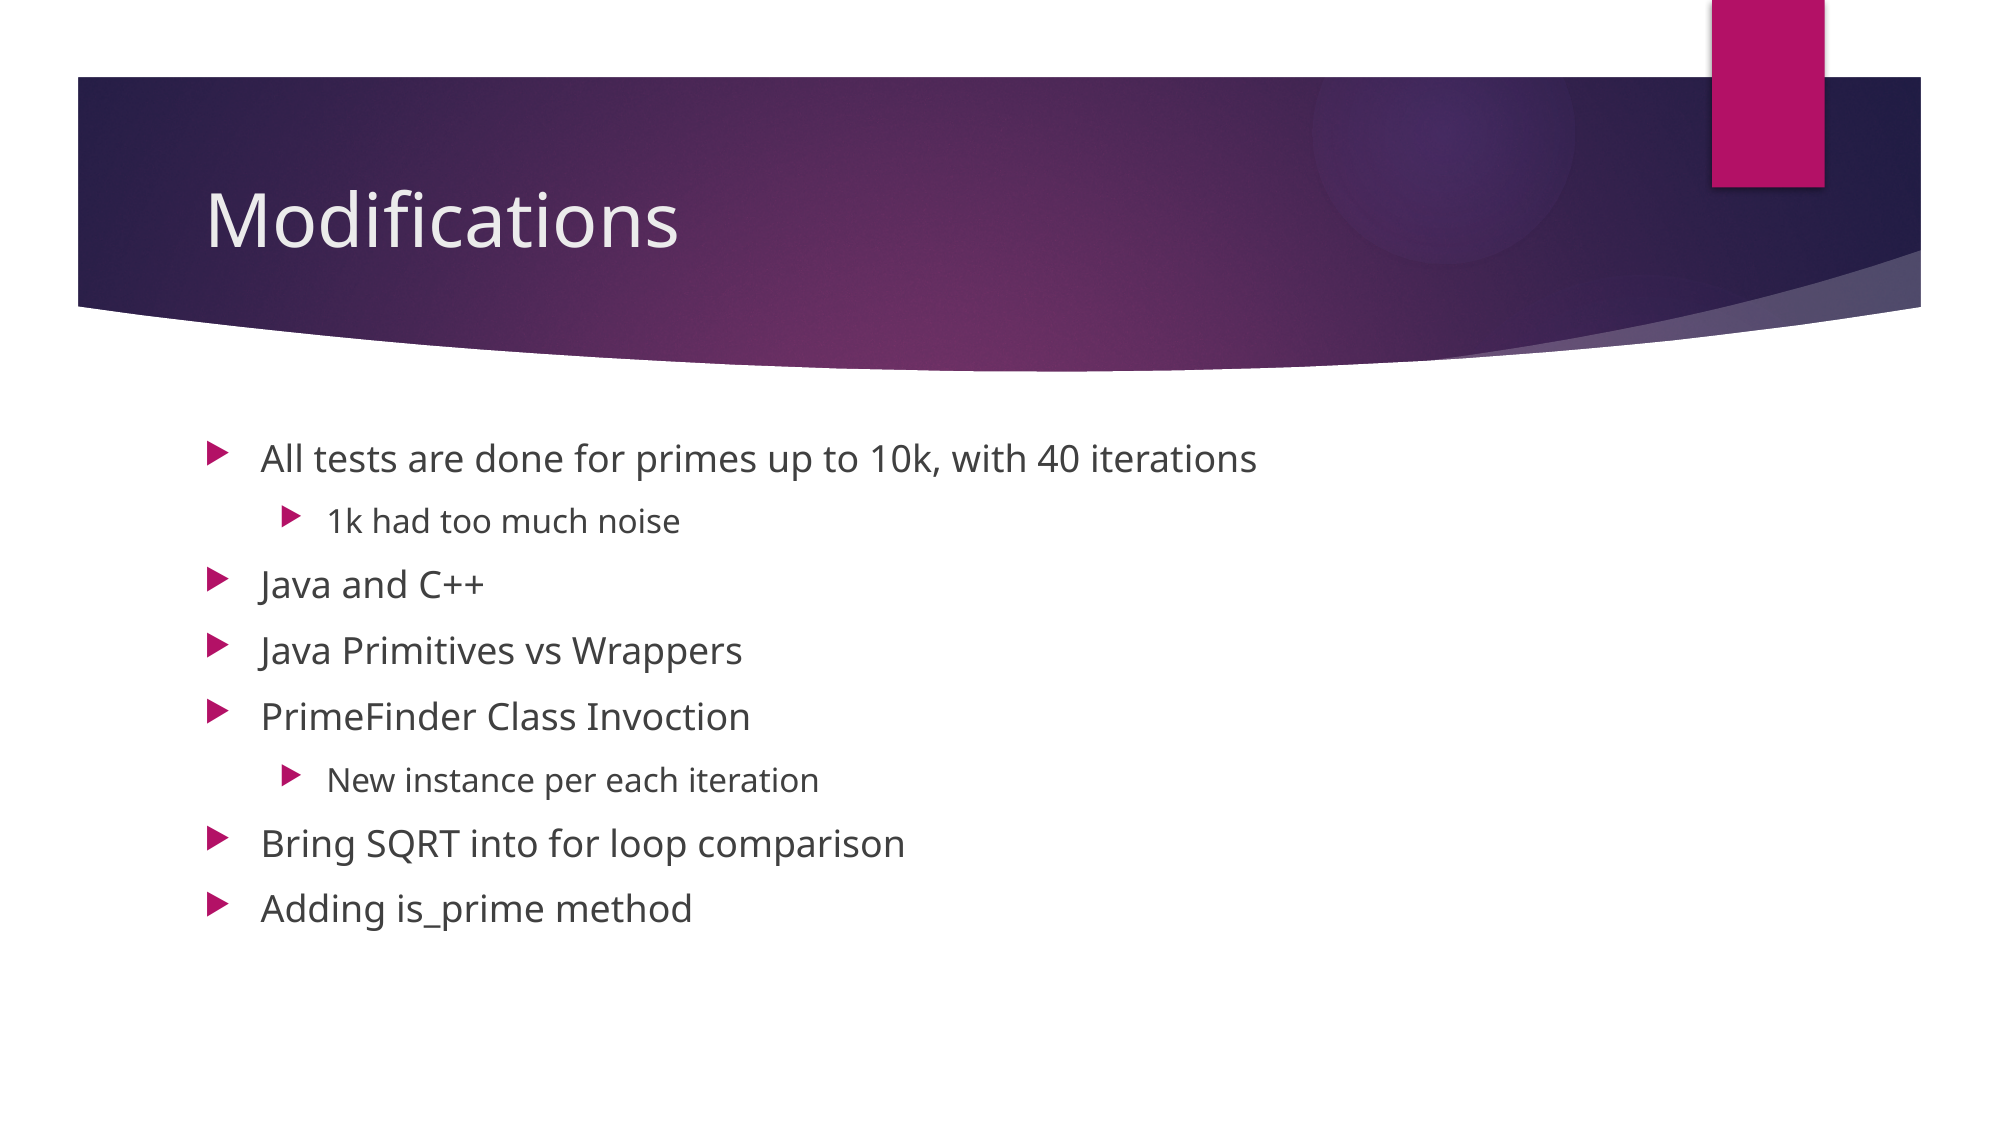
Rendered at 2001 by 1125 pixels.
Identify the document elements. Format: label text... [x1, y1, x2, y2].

list All tests are done for primes up to 10k, with 40 iterations 1k had too much noise Java and C++ Java Primitives vs Wrappers PrimeFinder Class Invoction New instance per each iteration Bring SQRT into for loop comparison Adding is_prime method [189, 427, 1638, 988]
title Modifications [189, 159, 1627, 276]
